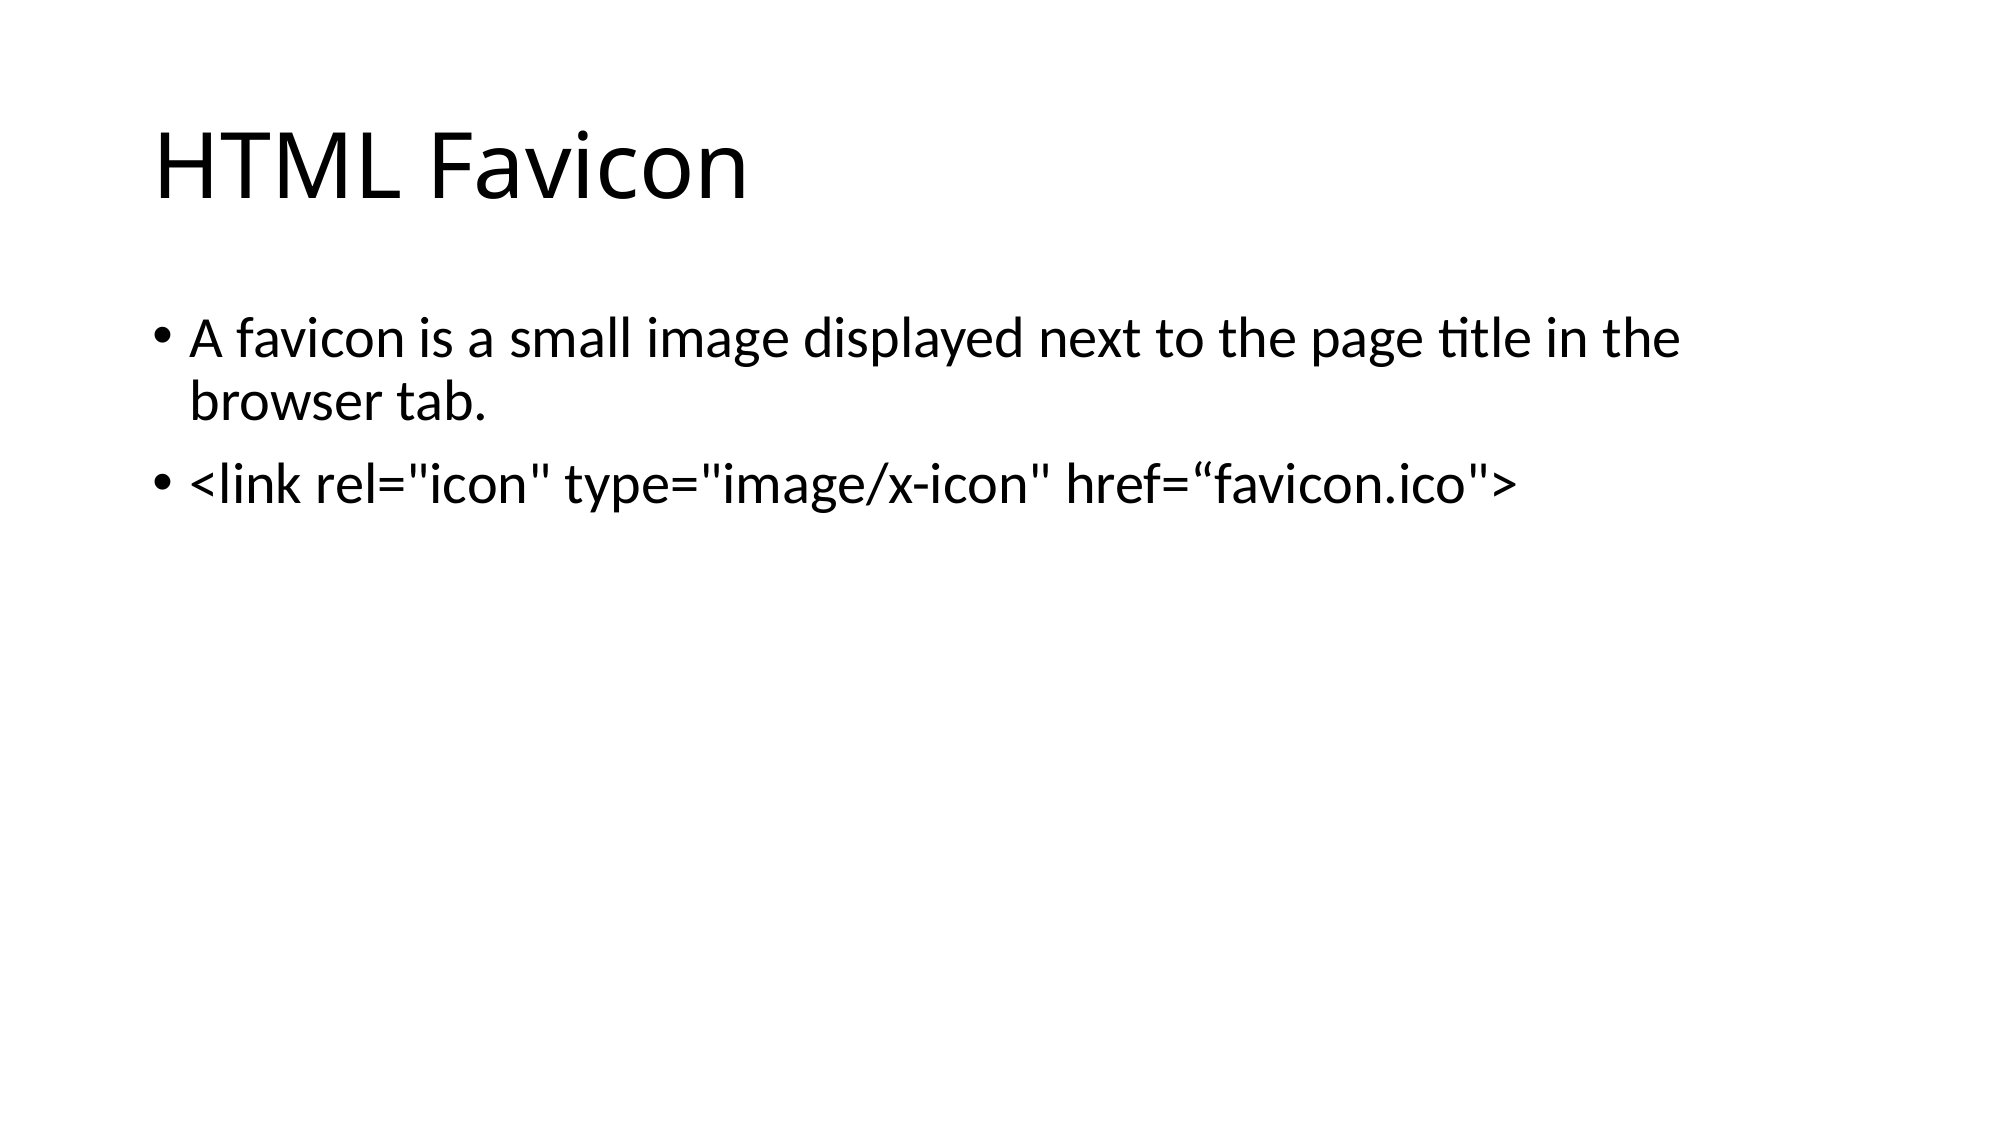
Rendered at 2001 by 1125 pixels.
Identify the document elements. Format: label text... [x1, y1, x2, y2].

title HTML Favicon [137, 59, 1863, 278]
list A favicon is a small image displayed next to the page title in the browser tab. <link rel="icon" type="image/x-icon" href=“favicon.ico"> [137, 299, 1863, 1014]
